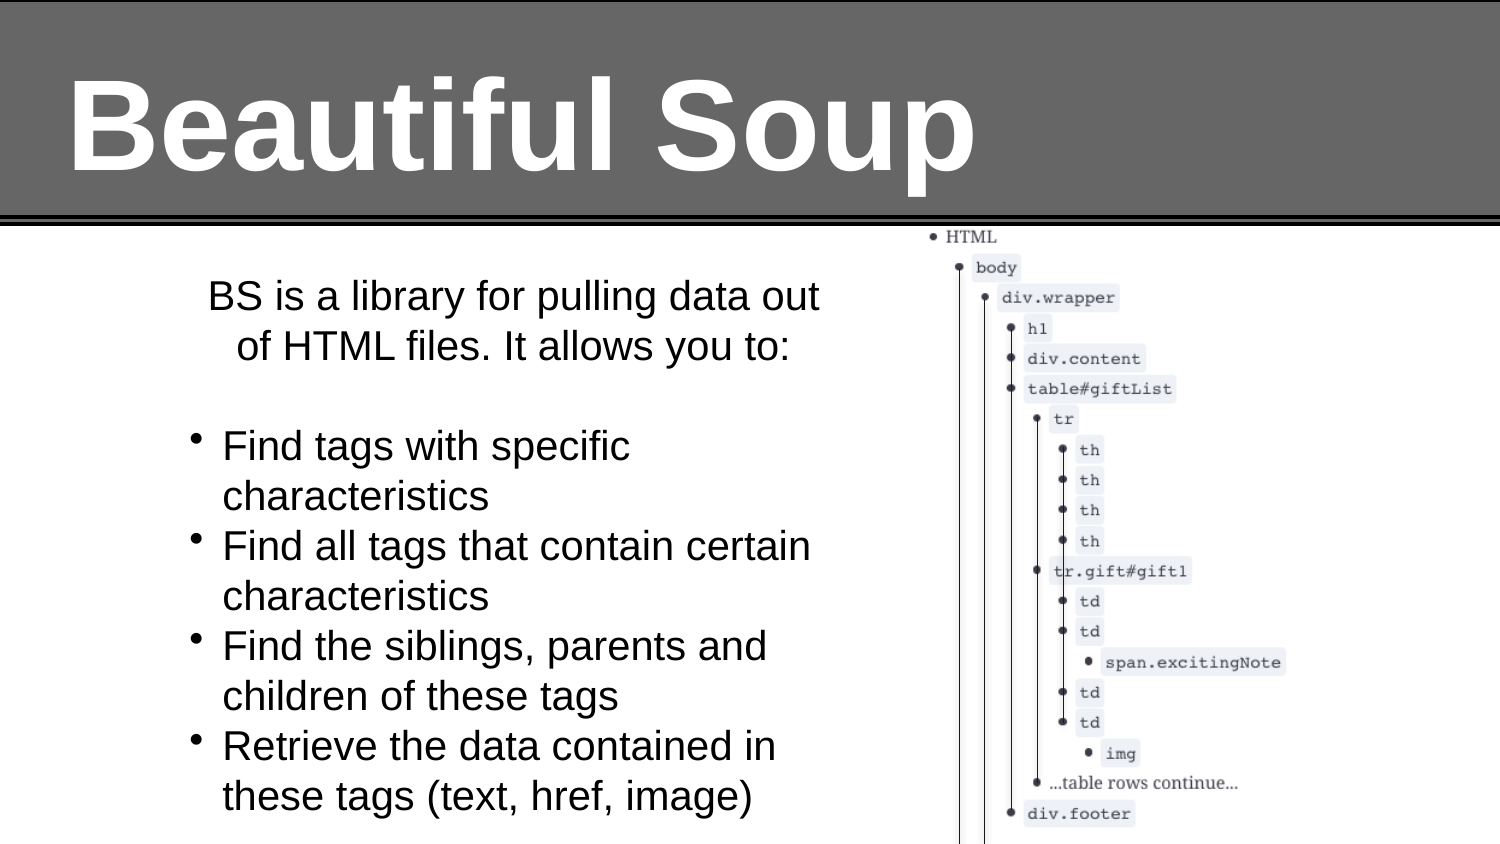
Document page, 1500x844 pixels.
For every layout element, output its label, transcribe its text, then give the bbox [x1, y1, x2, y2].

picture [913, 226, 1309, 838]
title Beautiful Soup [50, 30, 1450, 207]
text_box [0, 0, 1500, 217]
text_box [0, 218, 1500, 225]
text_box BS is a library for pulling data out of HTML files. It allows you to: Find tags with specific characteristics Find all tags that contain certain characteristics Find the siblings, parents and children of these tags Retrieve the data contained in these tags (text, href, image) [189, 268, 838, 820]
